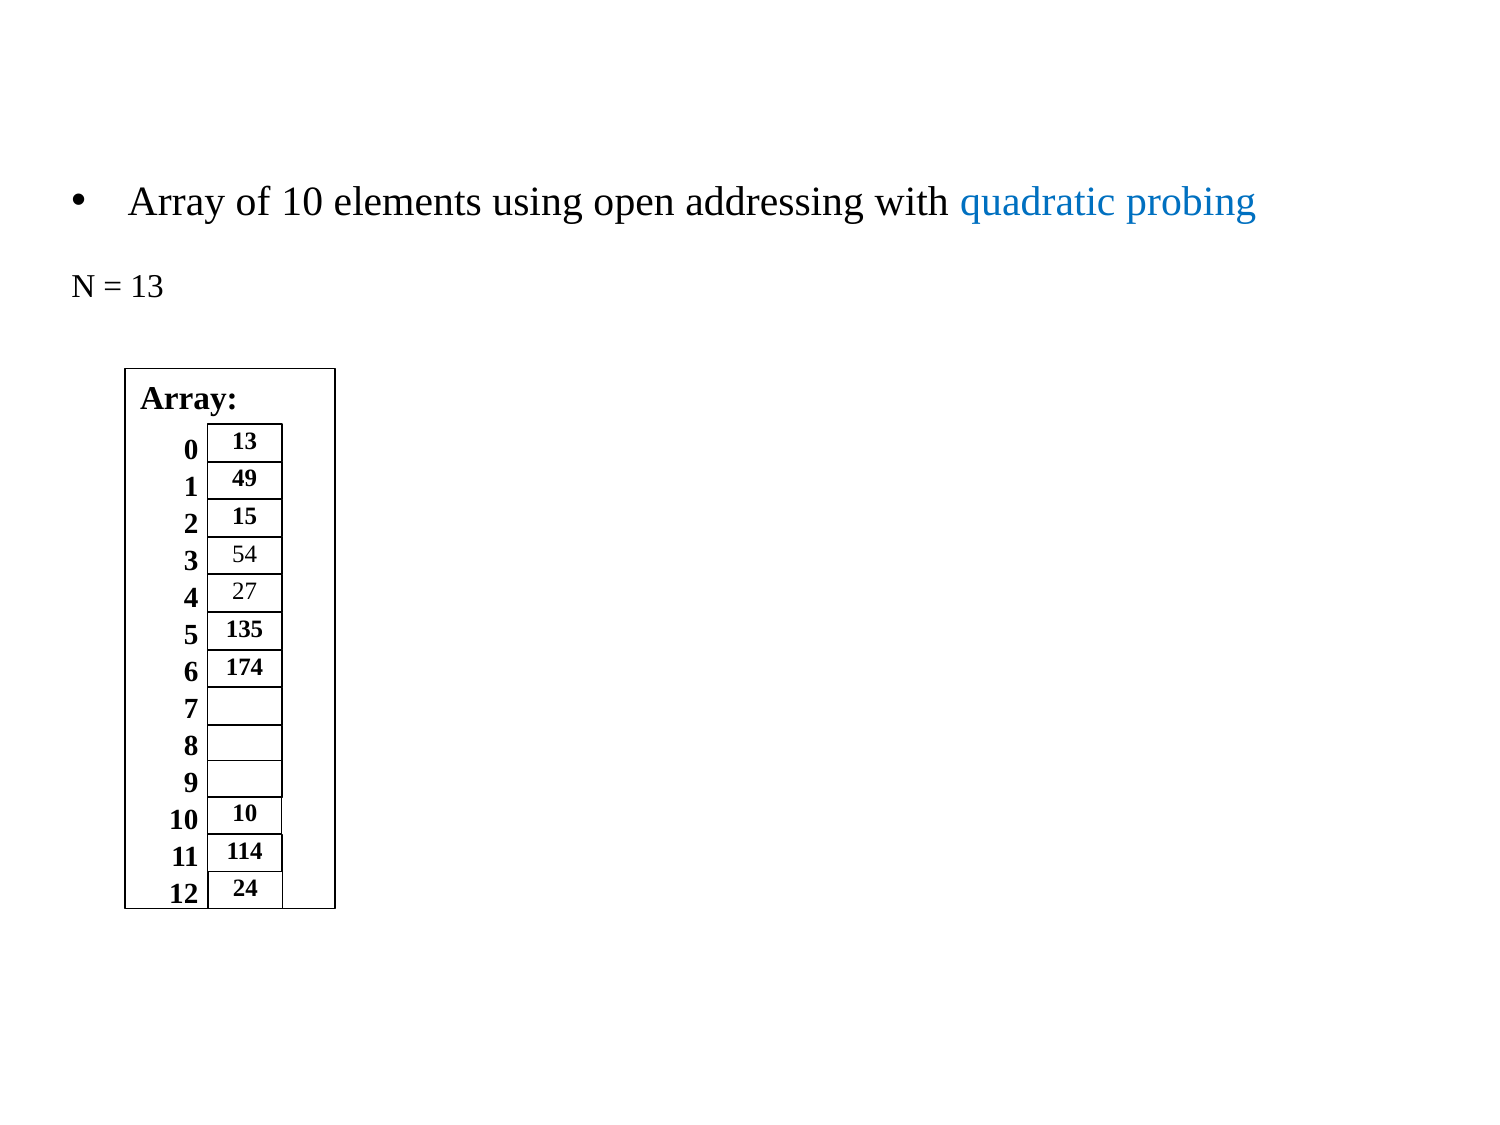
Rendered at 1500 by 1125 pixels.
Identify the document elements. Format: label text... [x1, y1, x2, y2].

text_box Array: [125, 368, 335, 909]
text_box Array of 10 elements using open addressing with quadratic probing N = 13 [56, 166, 1272, 432]
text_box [153, 422, 283, 924]
